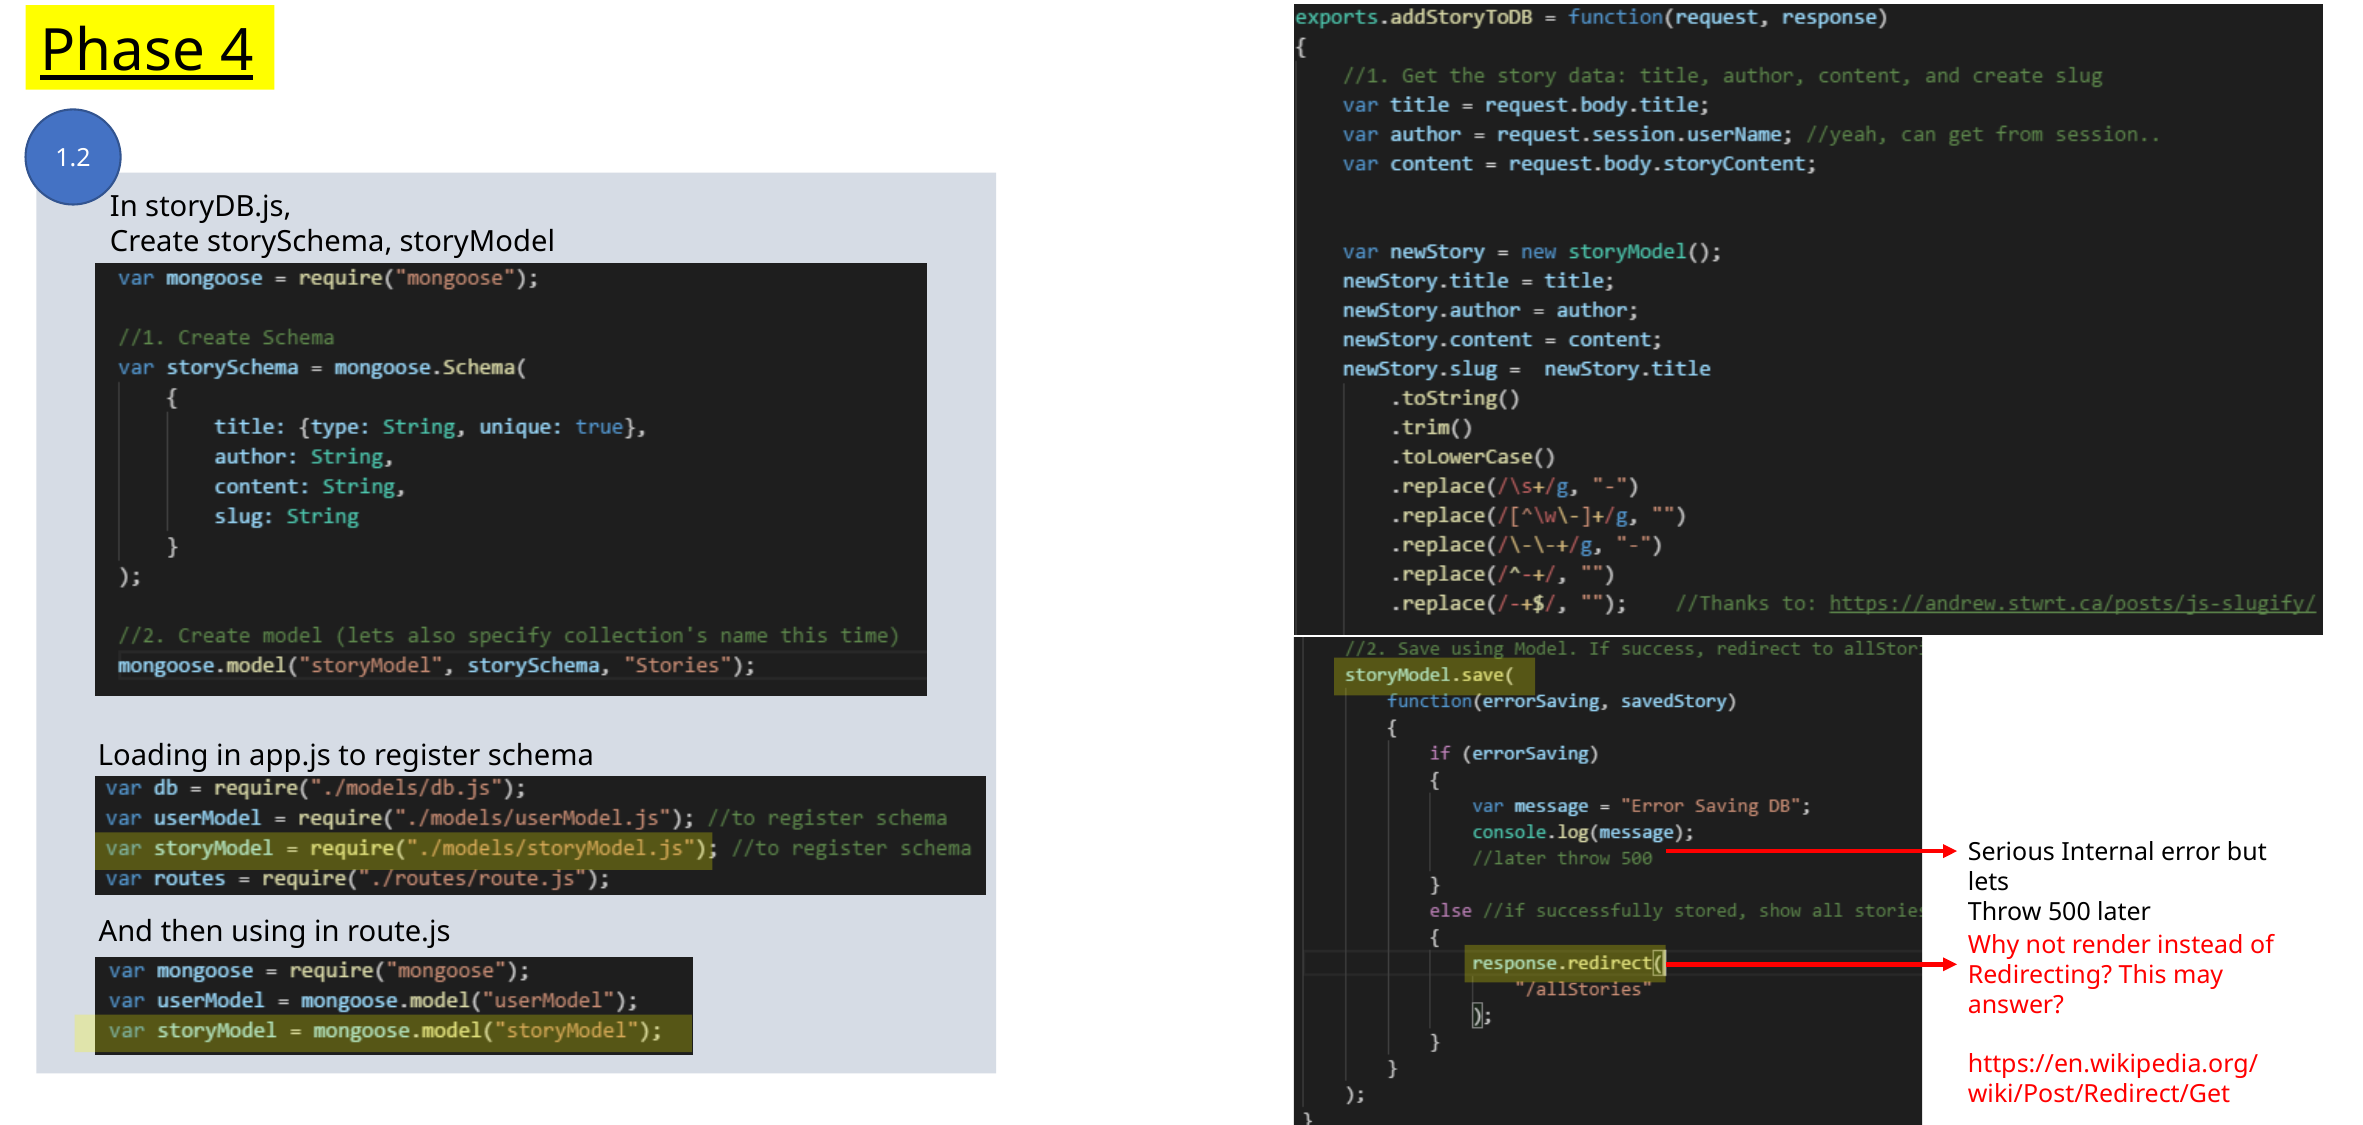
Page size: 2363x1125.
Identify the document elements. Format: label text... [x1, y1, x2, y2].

picture [1293, 637, 1923, 1125]
text_box In storyDB.js, Create storySchema, storyModel [95, 179, 773, 263]
text_box Loading in app.js to register schema [83, 729, 761, 779]
picture [95, 957, 693, 1055]
text_box [35, 172, 997, 1074]
picture [95, 776, 986, 895]
picture [1294, 4, 2323, 635]
text_box And then using in route.js [83, 904, 762, 955]
text_box [74, 1014, 95, 1053]
picture [95, 263, 927, 696]
text_box Serious Internal error but lets Throw 500 later [1953, 828, 2329, 920]
text_box 1.2 [24, 108, 122, 206]
text_box Why not render instead of Redirecting? This may answer? https://en.wikipedia.org/wiki/Post/Redirect/Get [1953, 920, 2329, 1116]
text_box Phase 4 [25, 5, 275, 90]
